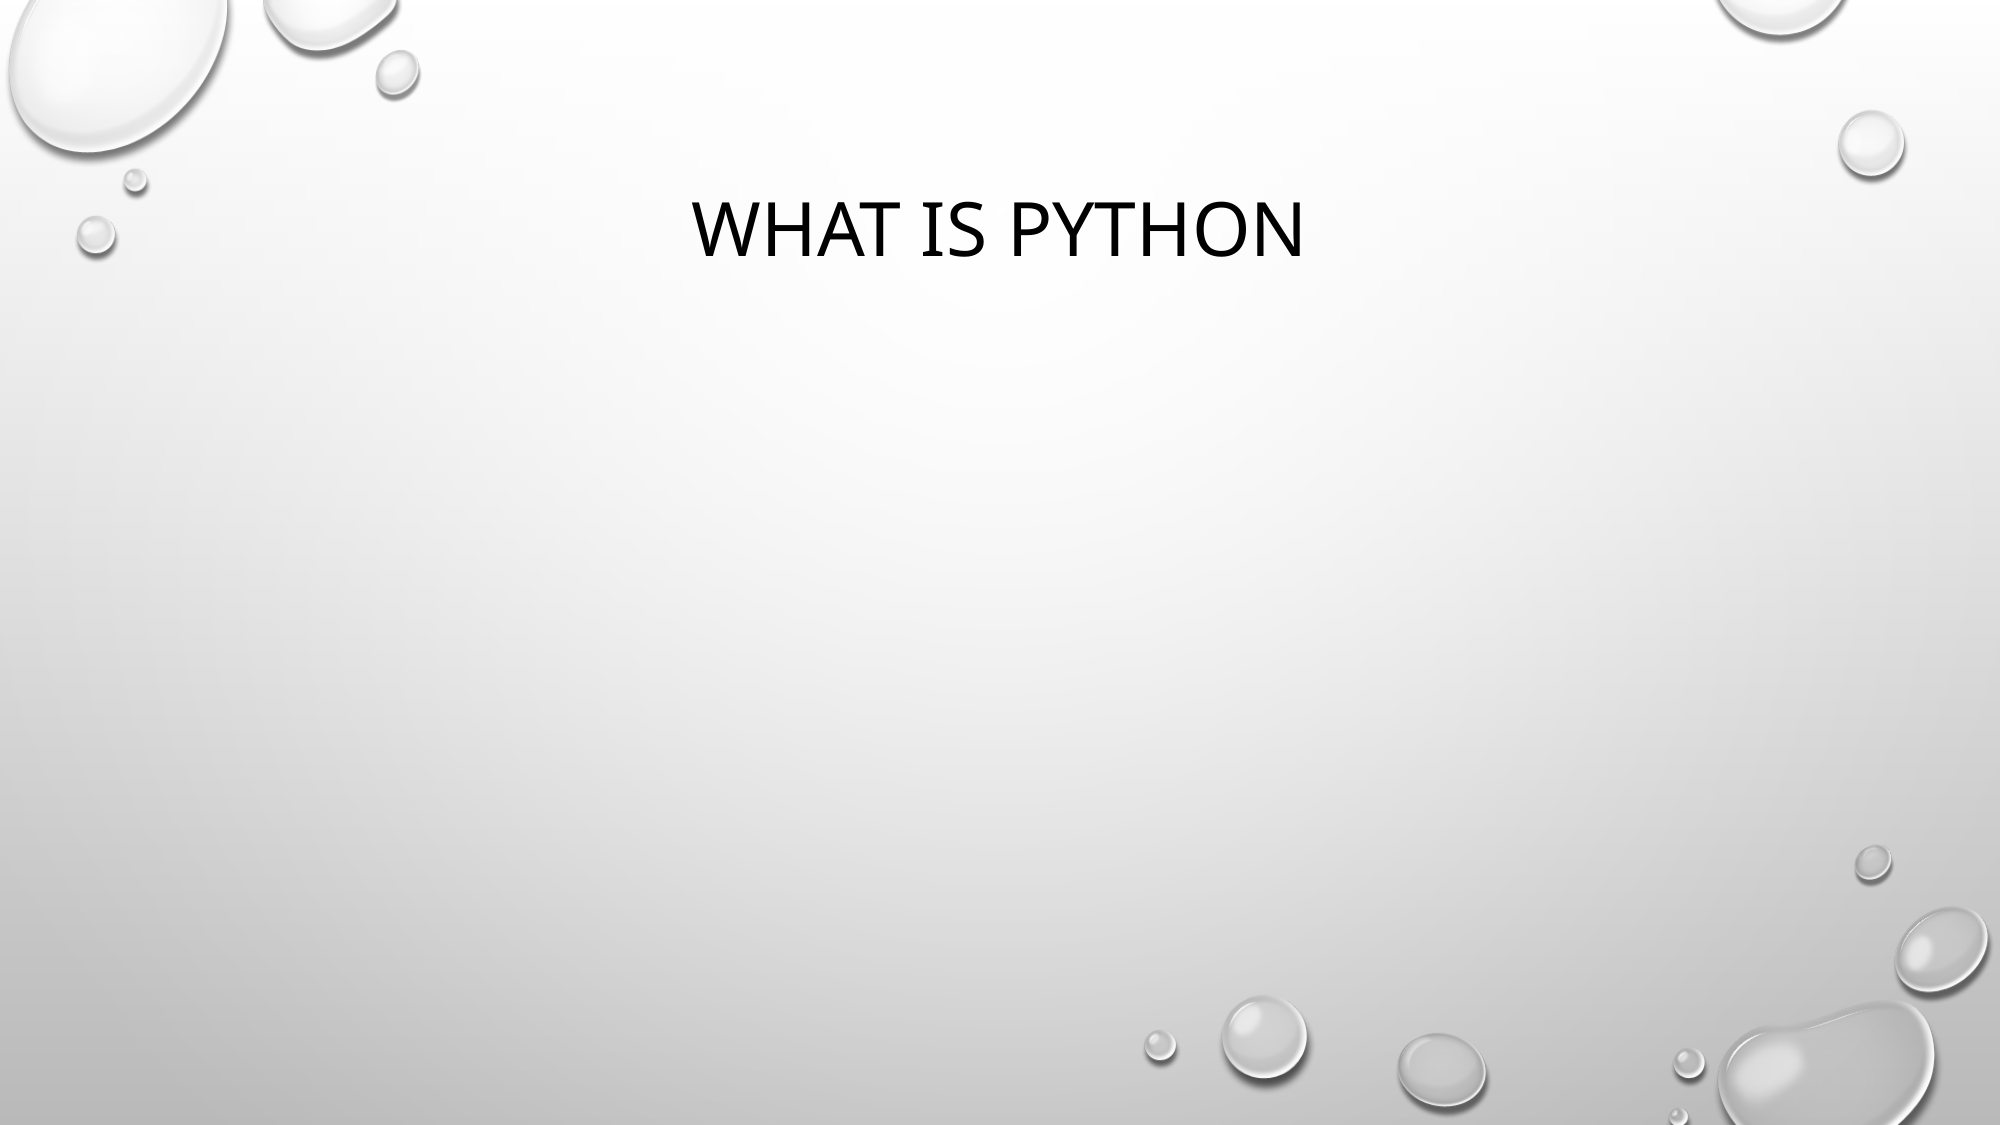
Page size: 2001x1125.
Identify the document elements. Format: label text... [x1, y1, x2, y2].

picture [0, 0, 2000, 1125]
title What is Python [149, 101, 1851, 364]
